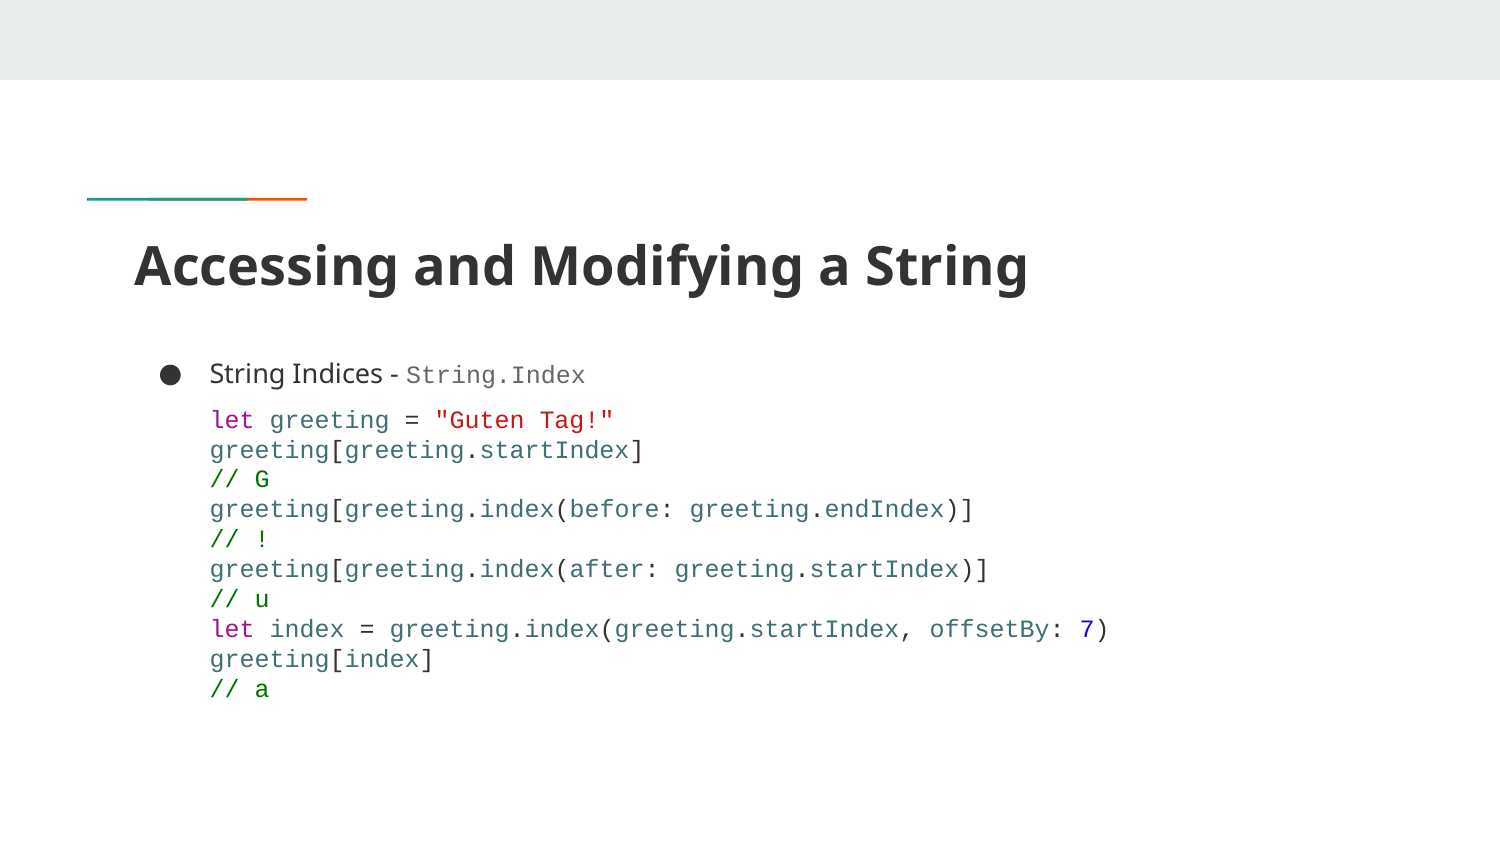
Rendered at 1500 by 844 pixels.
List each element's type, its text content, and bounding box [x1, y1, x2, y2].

list String Indices - String.Index let greeting = "Guten Tag!" greeting[greeting.startIndex] // G greeting[greeting.index(before: greeting.endIndex)] // ! greeting[greeting.index(after: greeting.startIndex)] // u let index = greeting.index(greeting.startIndex, offsetBy: 7) greeting[index] // a [119, 341, 1381, 807]
title Accessing and Modifying a String [119, 216, 1381, 305]
